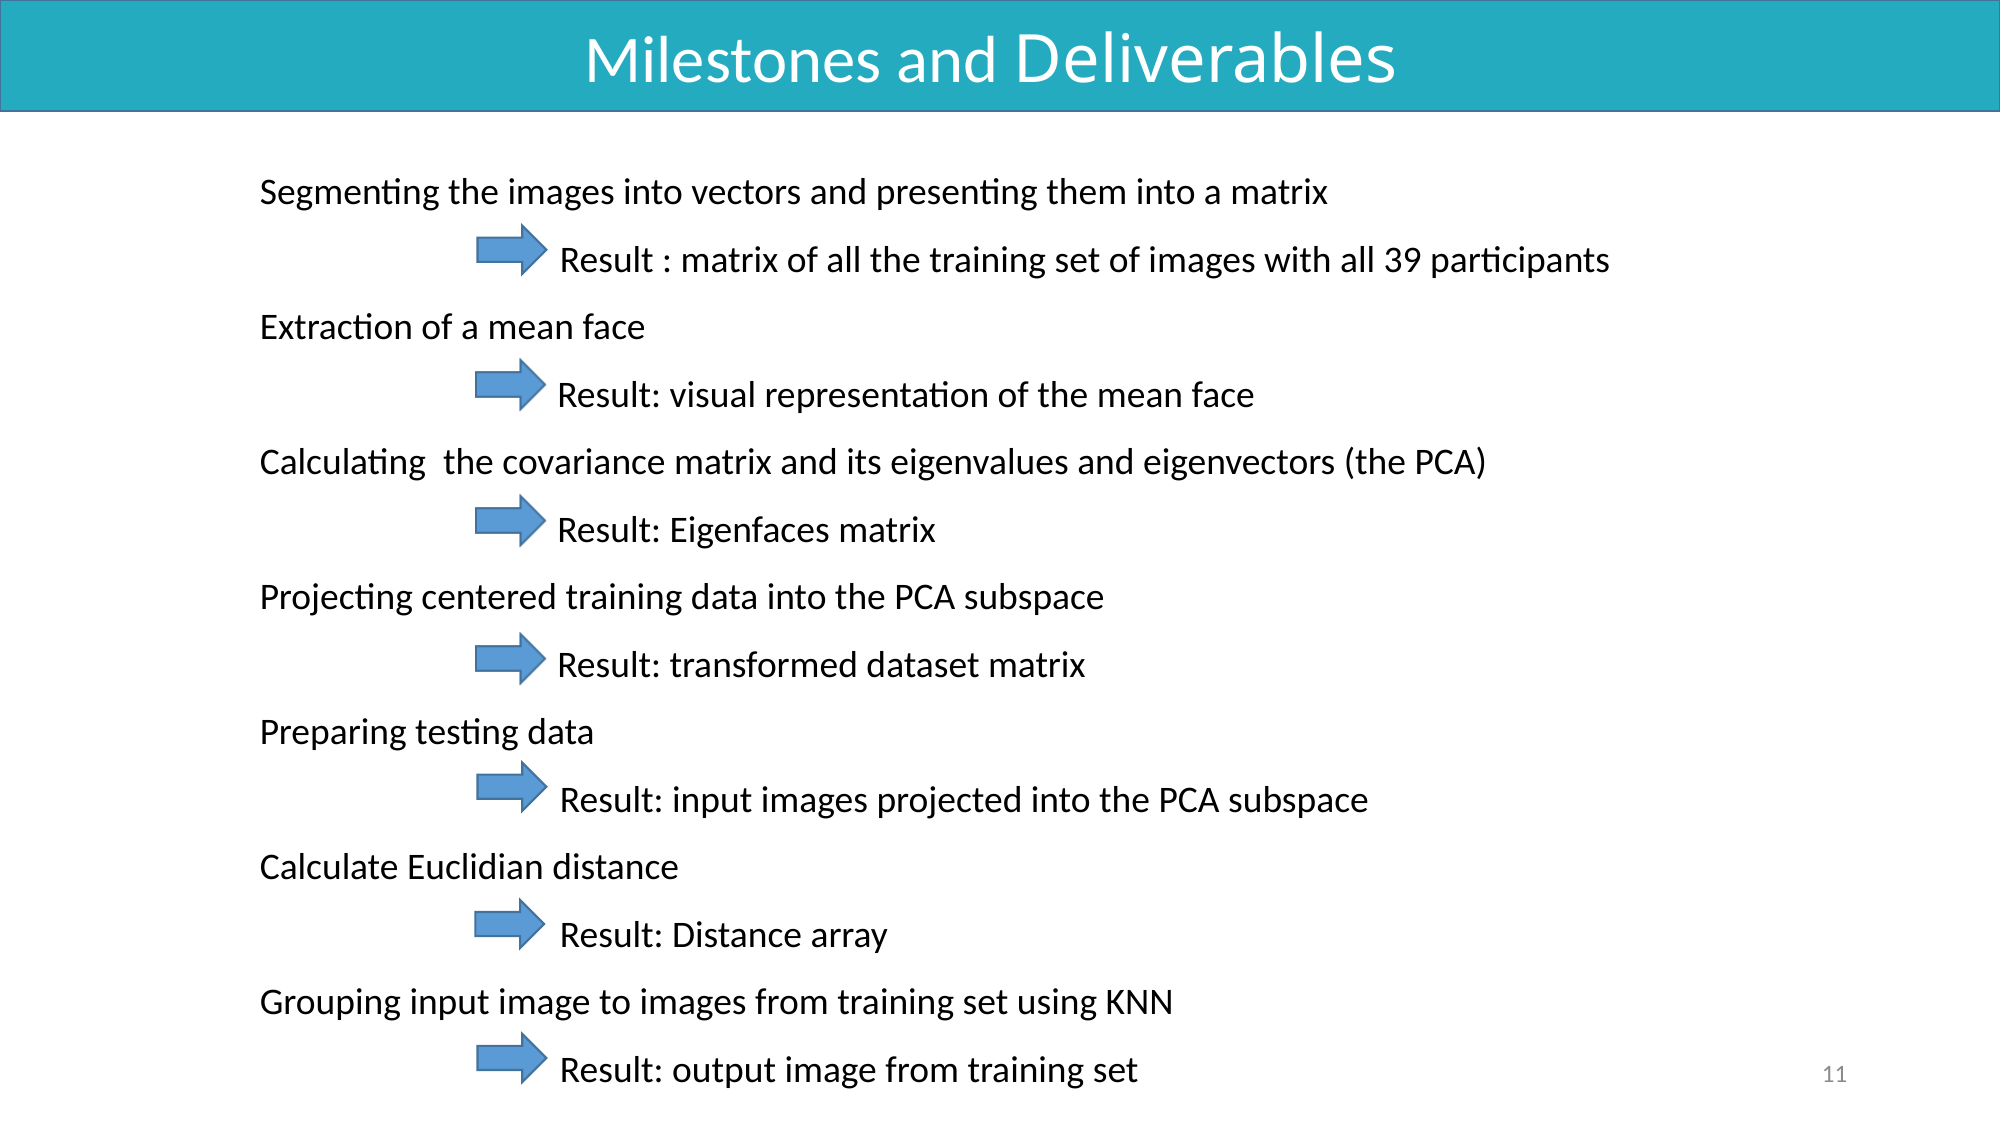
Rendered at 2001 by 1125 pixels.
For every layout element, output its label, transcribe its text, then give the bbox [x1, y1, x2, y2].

picture [475, 357, 547, 412]
text_box [476, 223, 548, 277]
text_box Segmenting the images into vectors and presenting them into a matrix Result : matrix of all the training set of images with all 39 participants Extraction of a mean face Result: visual representation of the mean face Calculating the covariance matrix and its eigenvalues and eigenvectors (the PCA) Result: Eigenfaces matrix Projecting centered training data into the PCA subspace Result: transformed dataset matrix Preparing testing data Result: input images projected into the PCA subspace Calculate Euclidian distance Result: Distance array Grouping input image to images from training set using KNN Result: output image from training set [244, 137, 1677, 1125]
text_box Milestones and Deliverables [0, 0, 2000, 112]
text_box [476, 760, 548, 814]
slide_number 11 [1412, 1042, 1863, 1103]
picture [475, 631, 547, 686]
picture [475, 493, 547, 548]
text_box [474, 897, 546, 951]
text_box [476, 1031, 548, 1085]
